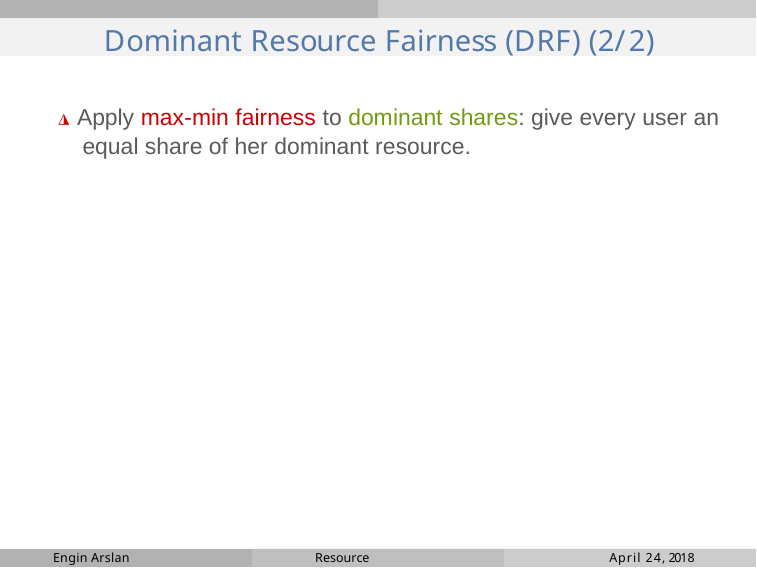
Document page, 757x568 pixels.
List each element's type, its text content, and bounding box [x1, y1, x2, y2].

text_box [0, 548, 252, 567]
text_box ◮ Apply max-min fairness to dominant shares: give every user an equal share of her dominant resource. [56, 99, 721, 159]
footer Engin Arslan [51, 549, 201, 567]
text_box Resource Management [313, 549, 443, 568]
text_box [252, 548, 503, 567]
text_box April 24, 2018 [607, 549, 704, 565]
title Dominant Resource Fairness (DRF) (2/2) [6, 22, 750, 57]
text_box [503, 548, 756, 567]
text_box [0, 17, 756, 56]
